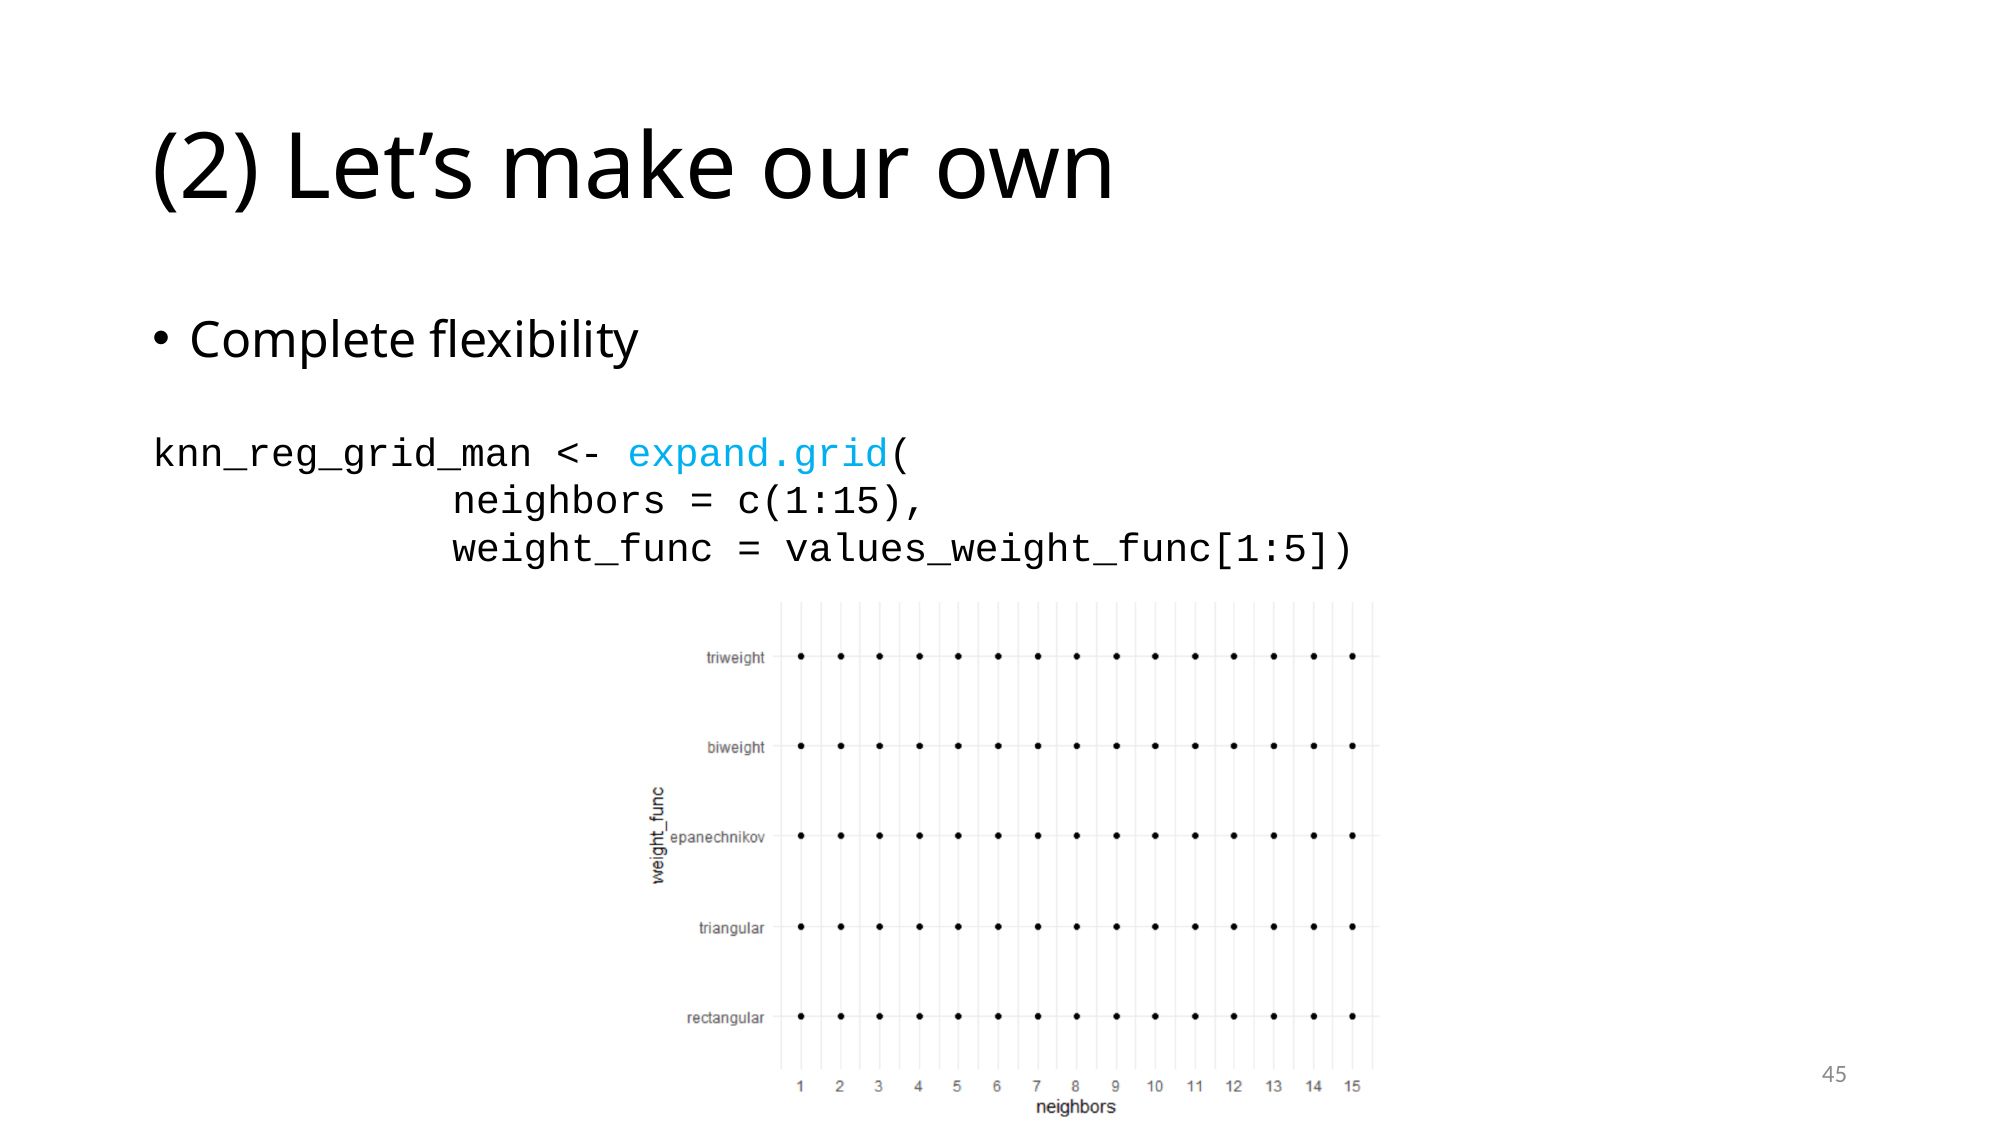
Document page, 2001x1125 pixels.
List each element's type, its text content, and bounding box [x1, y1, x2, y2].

slide_number 45 [1412, 1042, 1863, 1103]
title (2) Let’s make our own [137, 59, 1863, 278]
picture [638, 593, 1389, 1125]
list Complete flexibility knn_reg_grid_man <- expand.grid( neighbors = c(1:15), weight_func = values_weight_func[1:5]) [137, 299, 1863, 1066]
